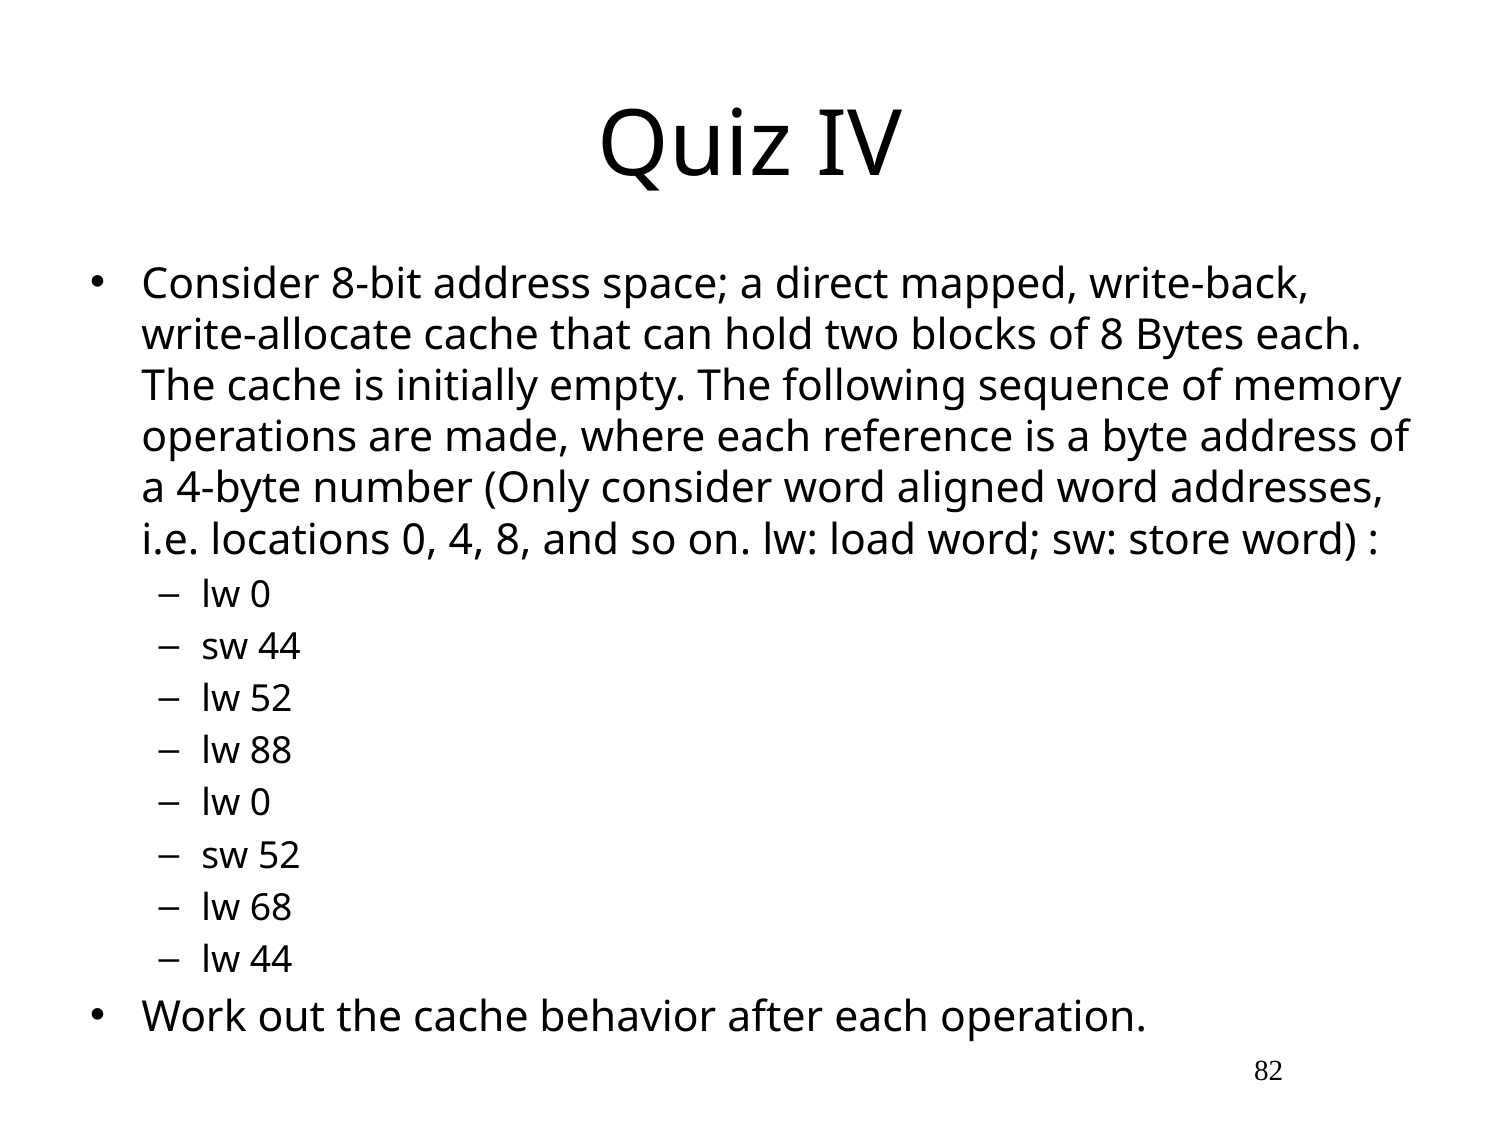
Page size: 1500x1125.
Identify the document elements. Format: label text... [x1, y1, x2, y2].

list Consider 8-bit address space; a direct mapped, write-back, write-allocate cache that can hold two blocks of 8 Bytes each. The cache is initially empty. The following sequence of memory operations are made, where each reference is a byte address of a 4-byte number (Only consider word aligned word addresses, i.e. locations 0, 4, 8, and so on. lw: load word; sw: store word) : lw 0 sw 44 lw 52 lw 88 lw 0 sw 52 lw 68 lw 44 Work out the cache behavior after each operation. [75, 247, 1425, 1065]
title Quiz IV [75, 45, 1425, 233]
slide_number 81 [1112, 1044, 1425, 1119]
